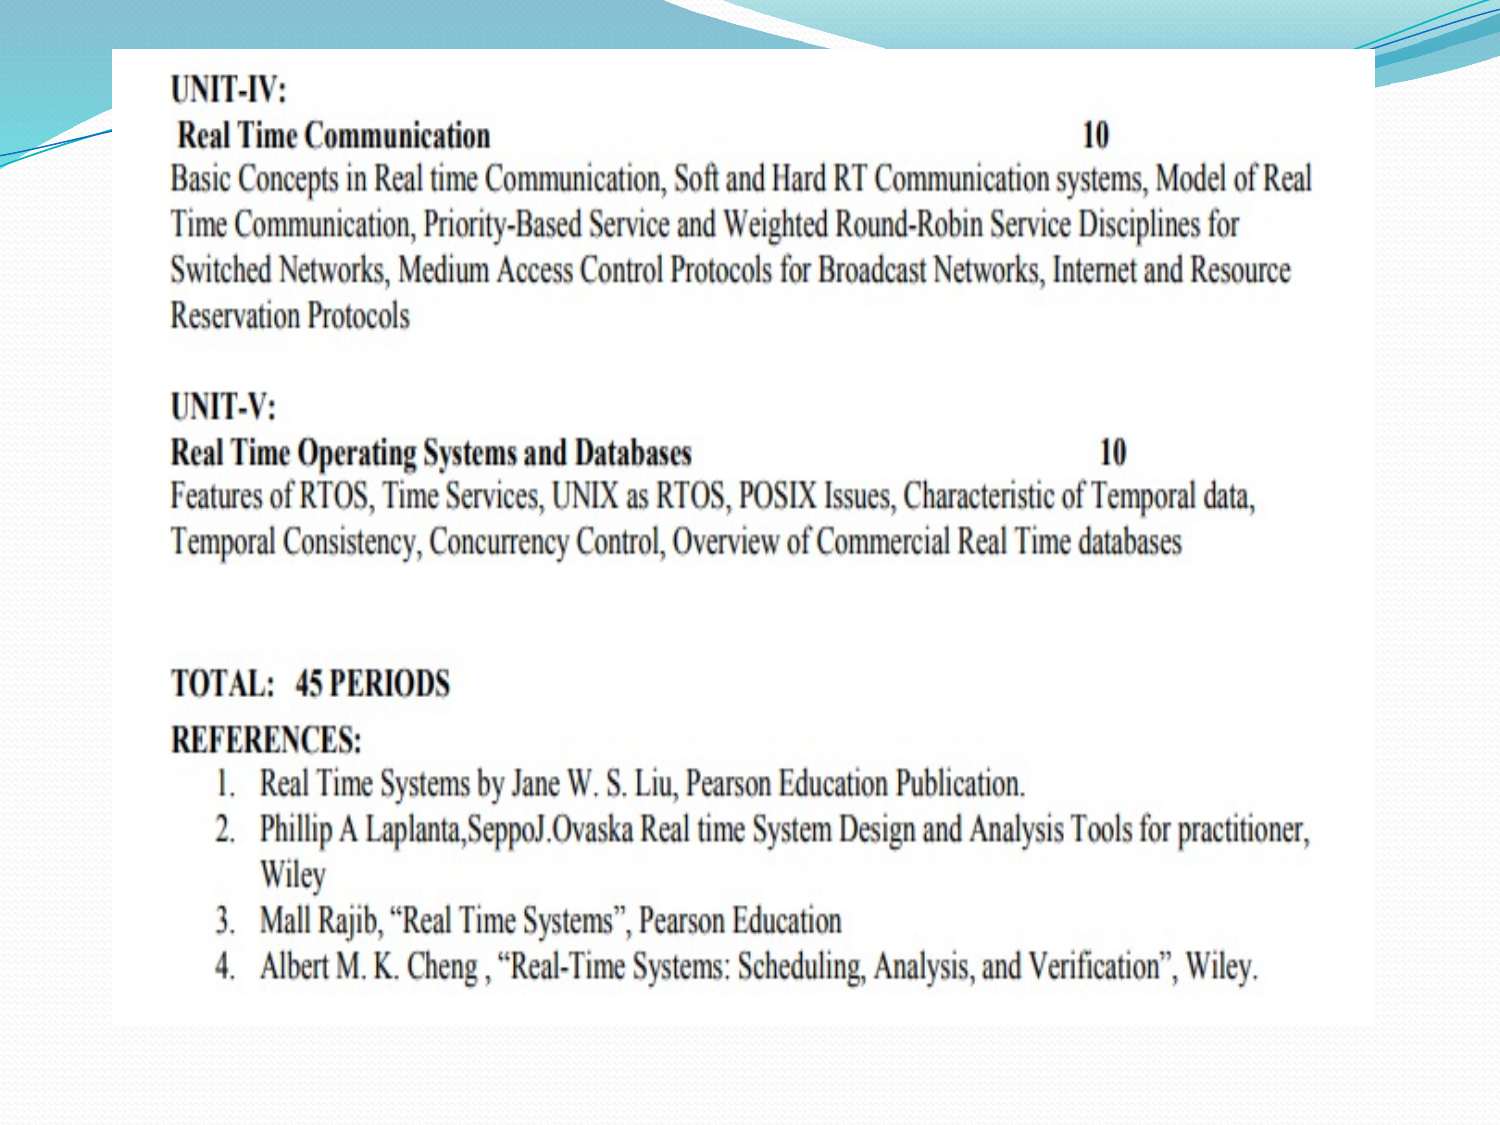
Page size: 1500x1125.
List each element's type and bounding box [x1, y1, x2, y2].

list [112, 49, 1376, 1026]
